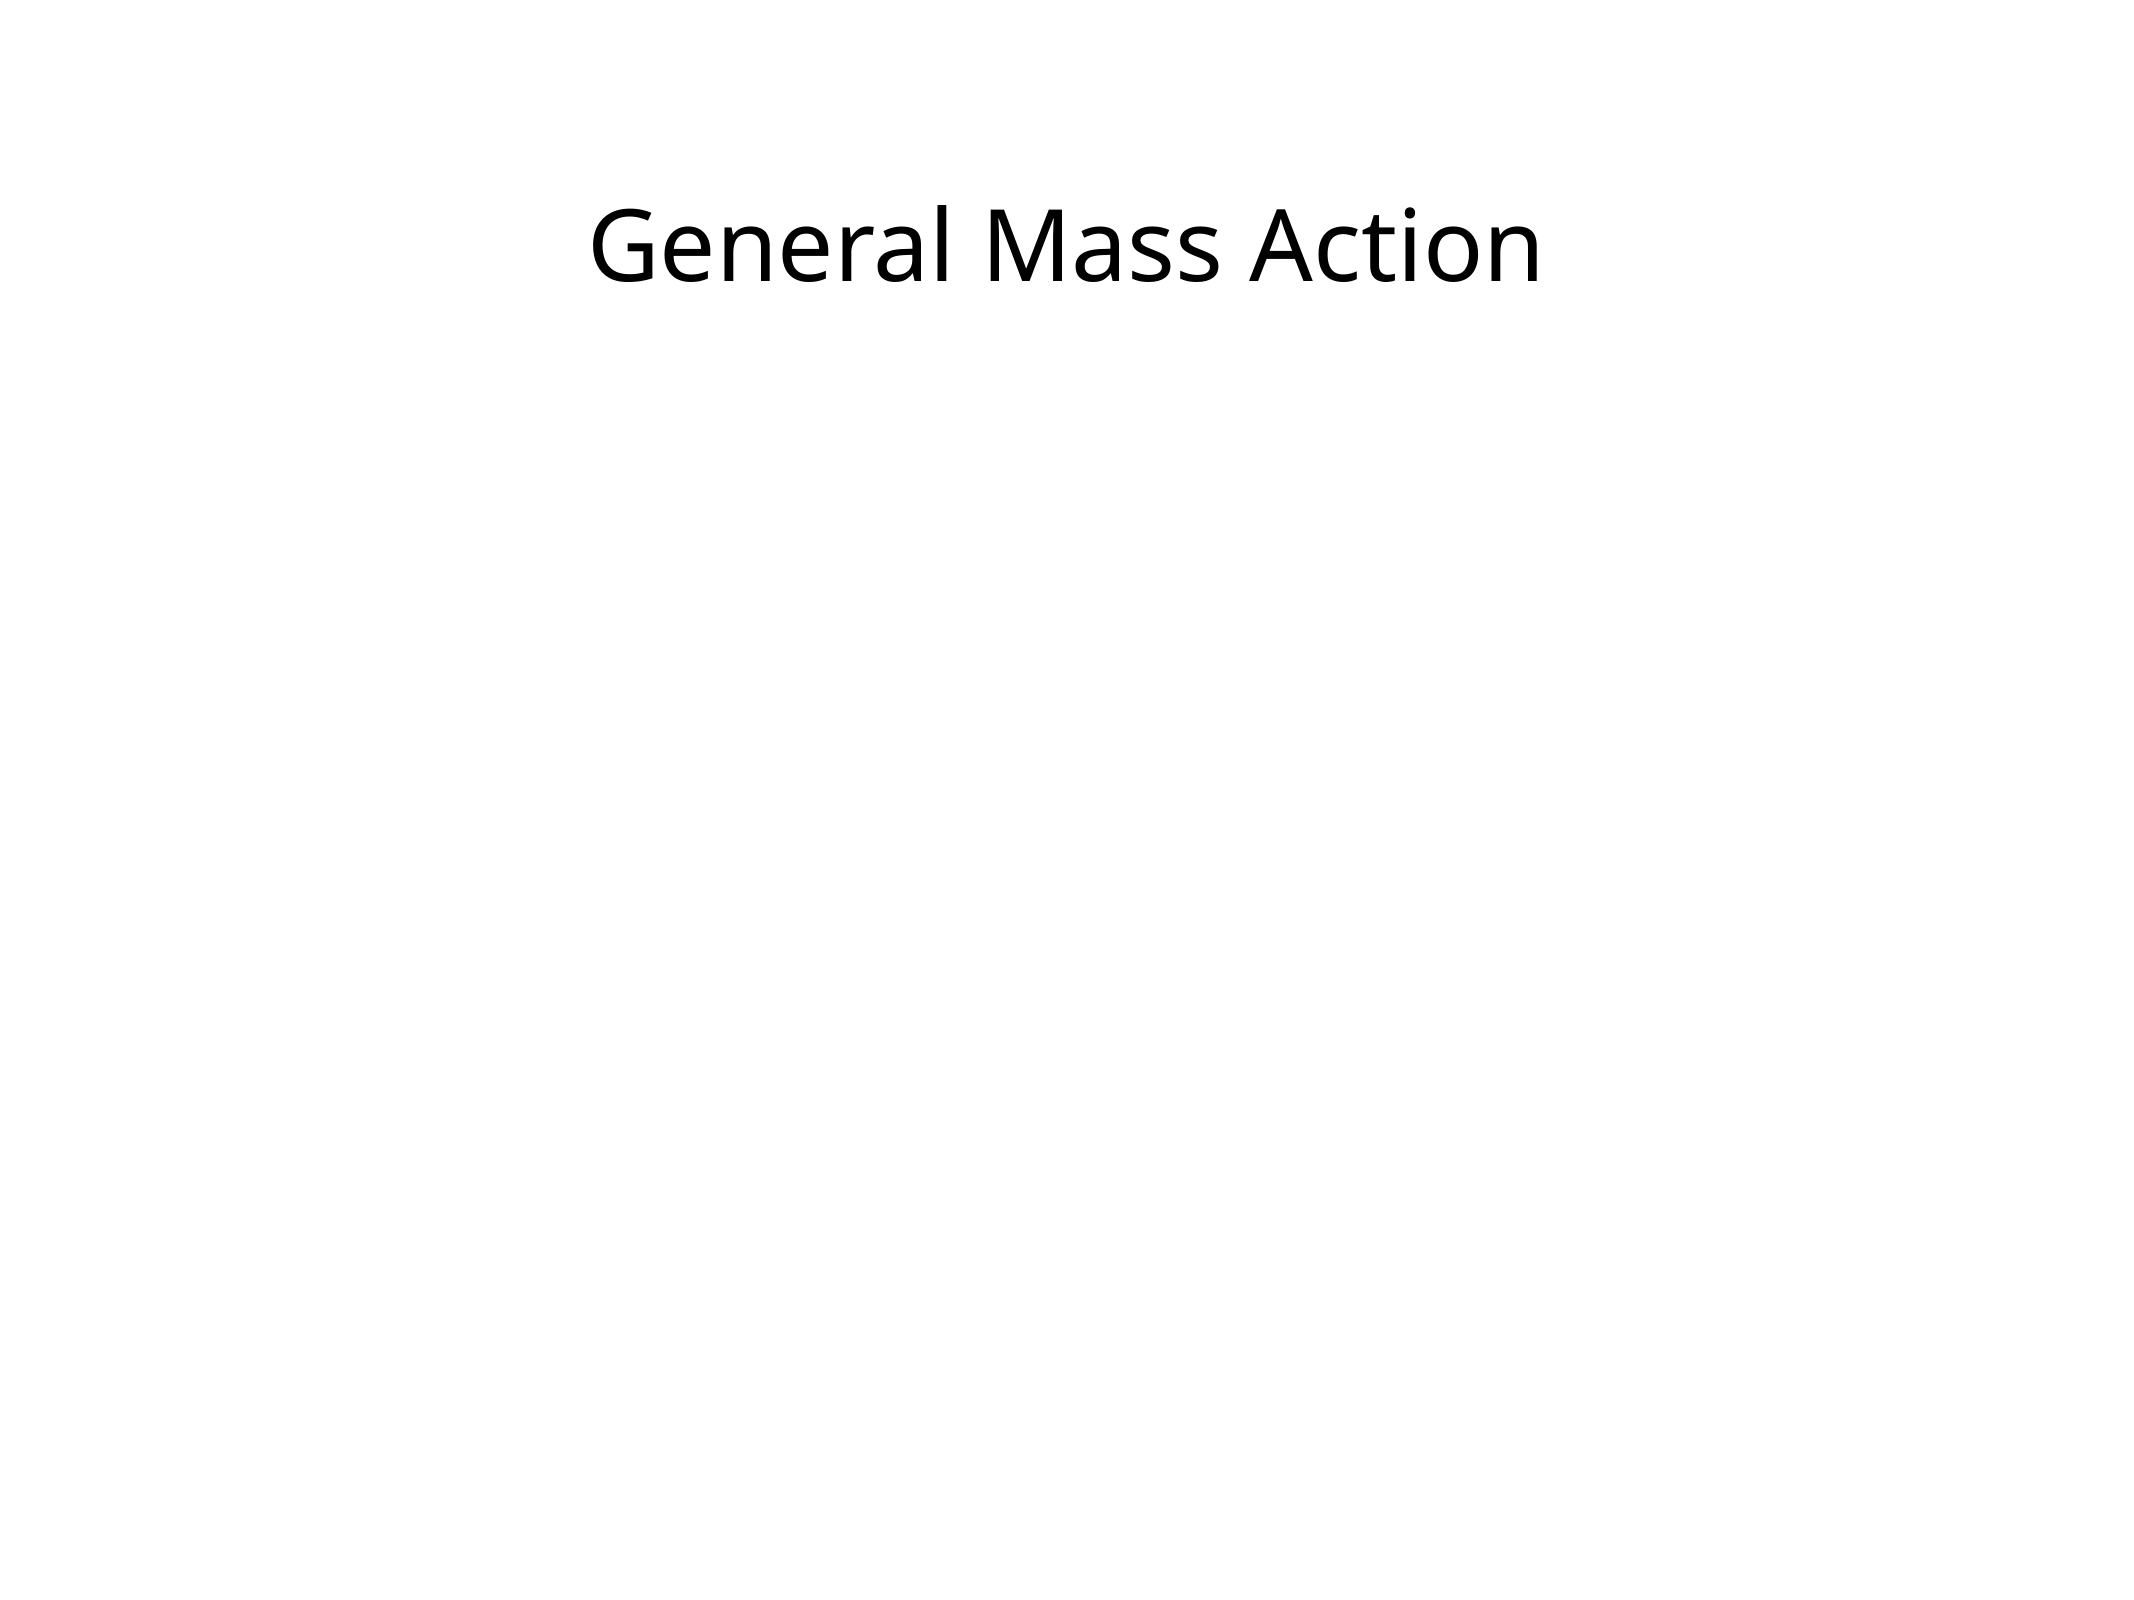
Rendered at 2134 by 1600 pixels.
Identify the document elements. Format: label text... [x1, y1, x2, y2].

title General Mass Action [207, 41, 1926, 443]
